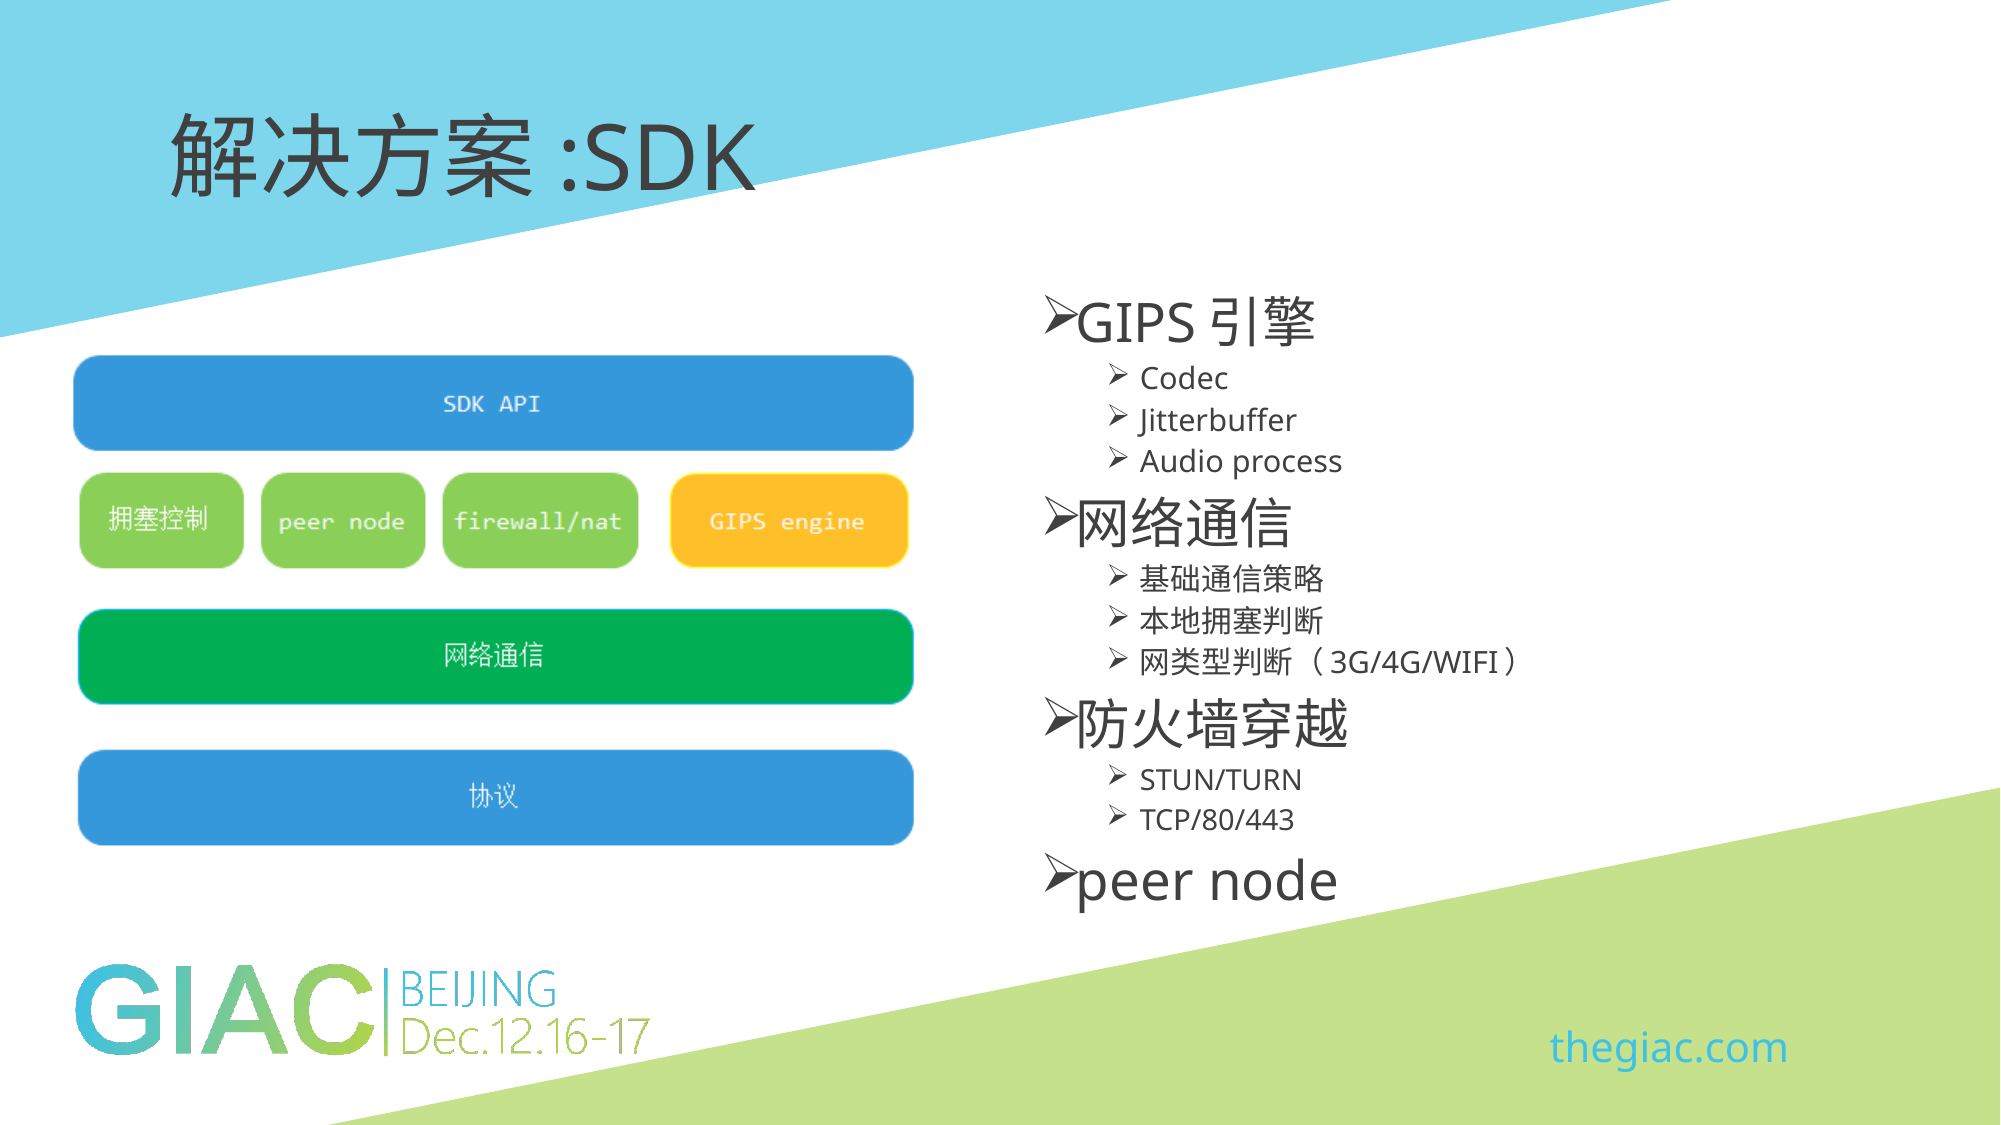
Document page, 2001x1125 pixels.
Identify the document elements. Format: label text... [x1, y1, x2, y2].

list GIPS引擎 Codec Jitterbuffer Audio process 网络通信 基础通信策略 本地拥塞判断 网类型判断（3G/4G/WIFI） 防火墙穿越 STUN/TURN TCP/80/443 peer node [1025, 288, 1768, 921]
picture [72, 354, 925, 877]
title 解决方案:SDK [153, 65, 1519, 218]
picture [51, 947, 675, 1075]
